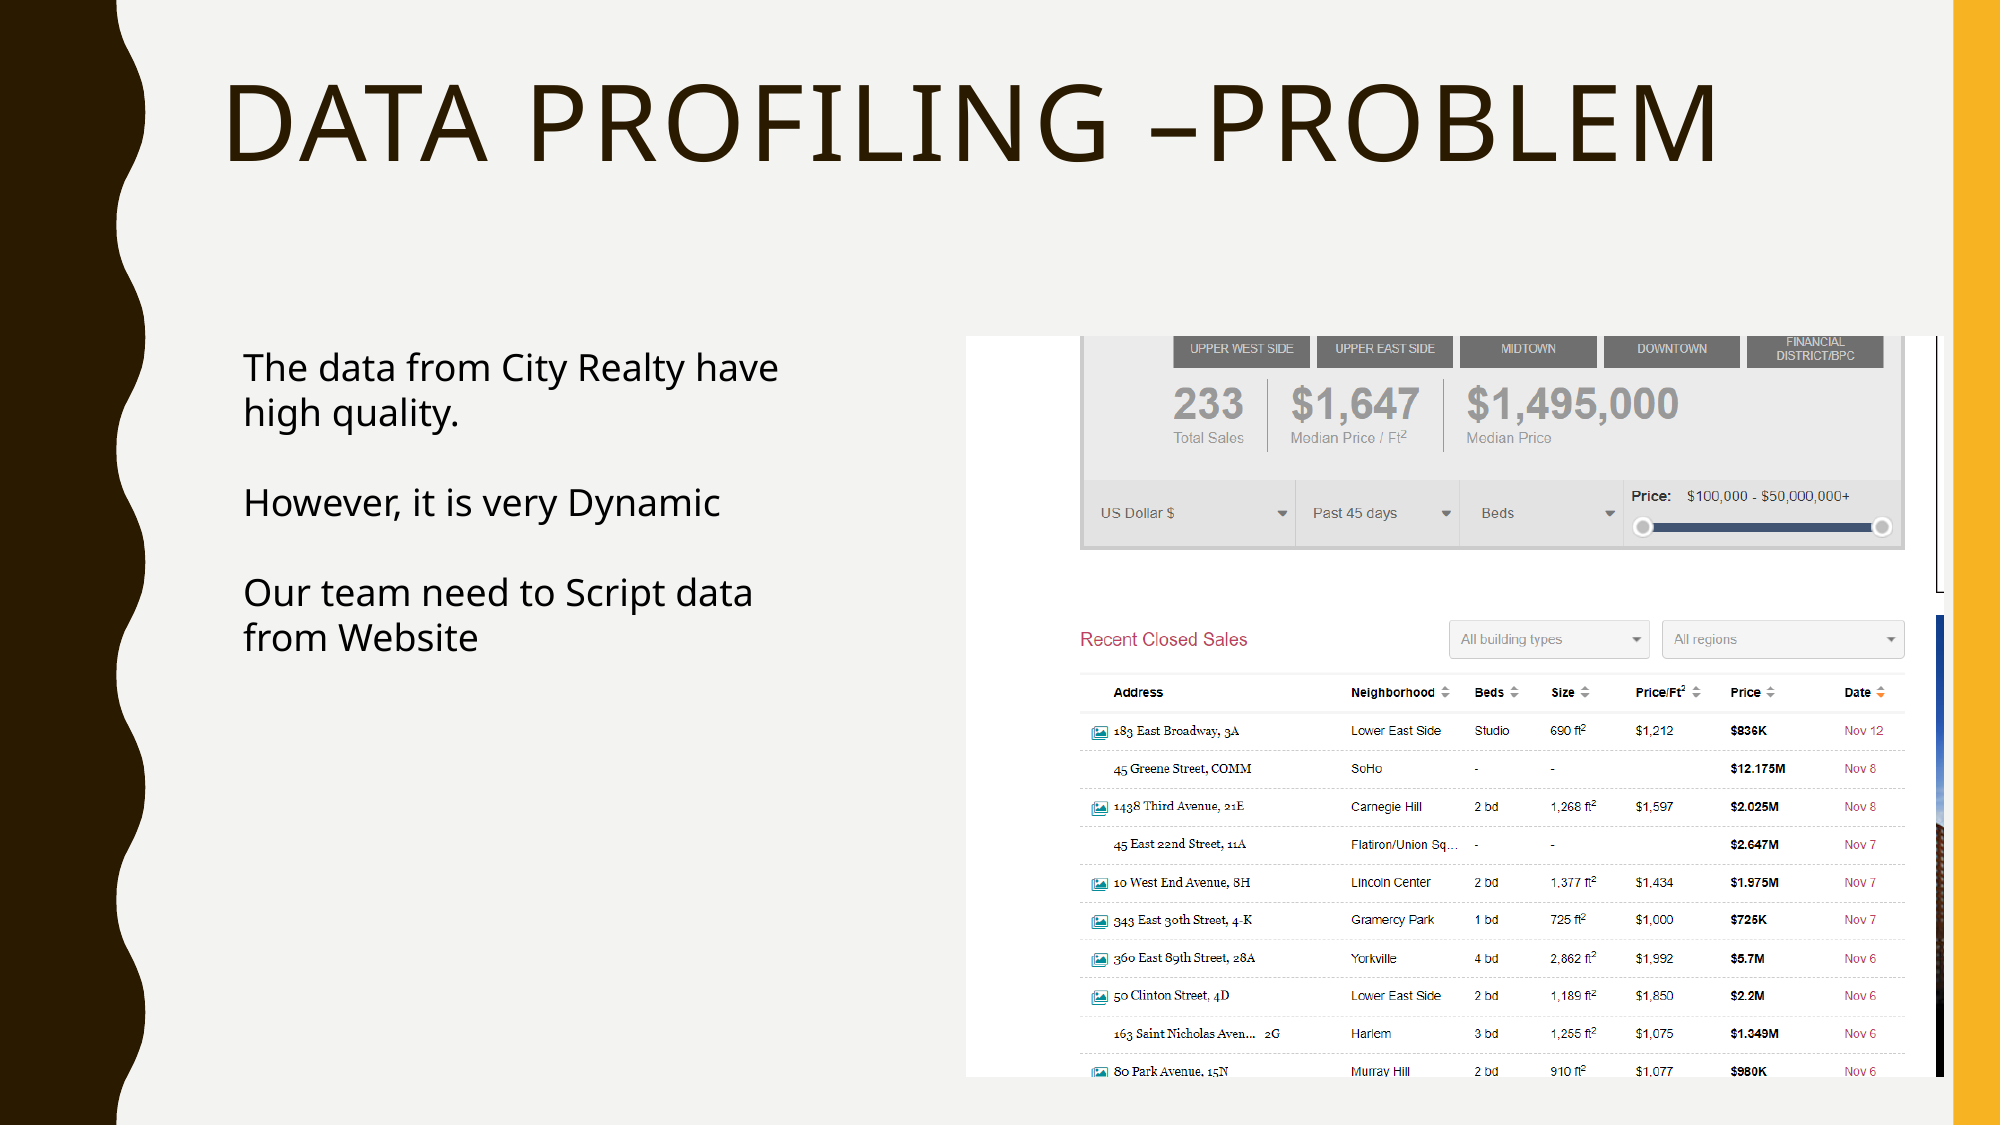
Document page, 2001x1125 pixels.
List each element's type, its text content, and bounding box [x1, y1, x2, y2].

title Data Profiling –Problem [205, 62, 1875, 308]
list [966, 336, 1944, 1078]
text_box The data from City Realty have high quality. However, it is very Dynamic Our team need to Script data from Website [228, 336, 821, 667]
